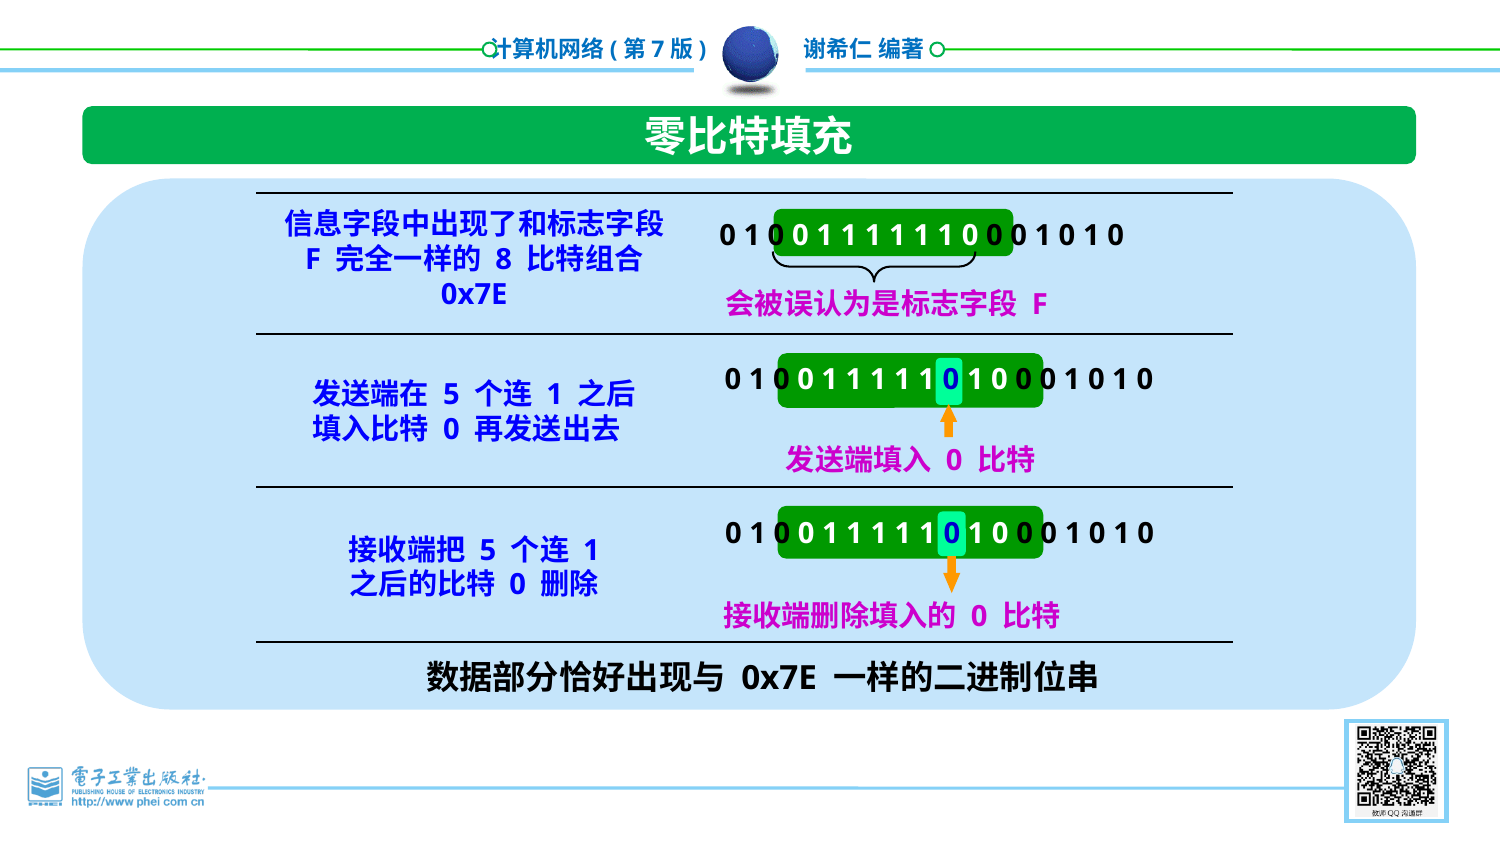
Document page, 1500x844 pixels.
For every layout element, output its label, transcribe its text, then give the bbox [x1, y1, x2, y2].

text_box 10BASE-T 以太网在局域网中的统治地位 [261, 335, 1227, 339]
text_box [778, 403, 947, 408]
text_box 零比特填充 [629, 102, 869, 168]
text_box 0 1 0 0 1 1 1 1 1 0 1 0 0 0 1 0 1 0 [709, 353, 1169, 403]
text_box 接收端删除填入的 0 比特 [708, 590, 1076, 640]
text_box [265, 201, 1161, 329]
picture [1355, 724, 1438, 817]
text_box [80, 176, 1419, 712]
text_box 发送端在 5 个连 1 之后 填入比特 0 再发送出去 [297, 367, 652, 453]
text_box 发送端填入 0 比特 [771, 434, 1051, 484]
text_box [940, 403, 958, 434]
text_box 接收端把 5 个连 1 之后的比特 0 删除 [334, 523, 615, 608]
text_box 10BASE-T 以太网在局域网中的统治地位 [260, 195, 1226, 333]
text_box 数据部分恰好出现与 0x7E 一样的二进制位串 [365, 651, 1161, 704]
text_box [82, 106, 629, 165]
text_box [943, 557, 961, 590]
text_box 0 1 0 0 1 1 1 1 1 0 1 0 0 0 1 0 1 0 [710, 506, 1170, 557]
text_box [869, 106, 1417, 165]
picture [720, 24, 780, 100]
text_box [950, 403, 1043, 408]
picture [23, 764, 208, 809]
